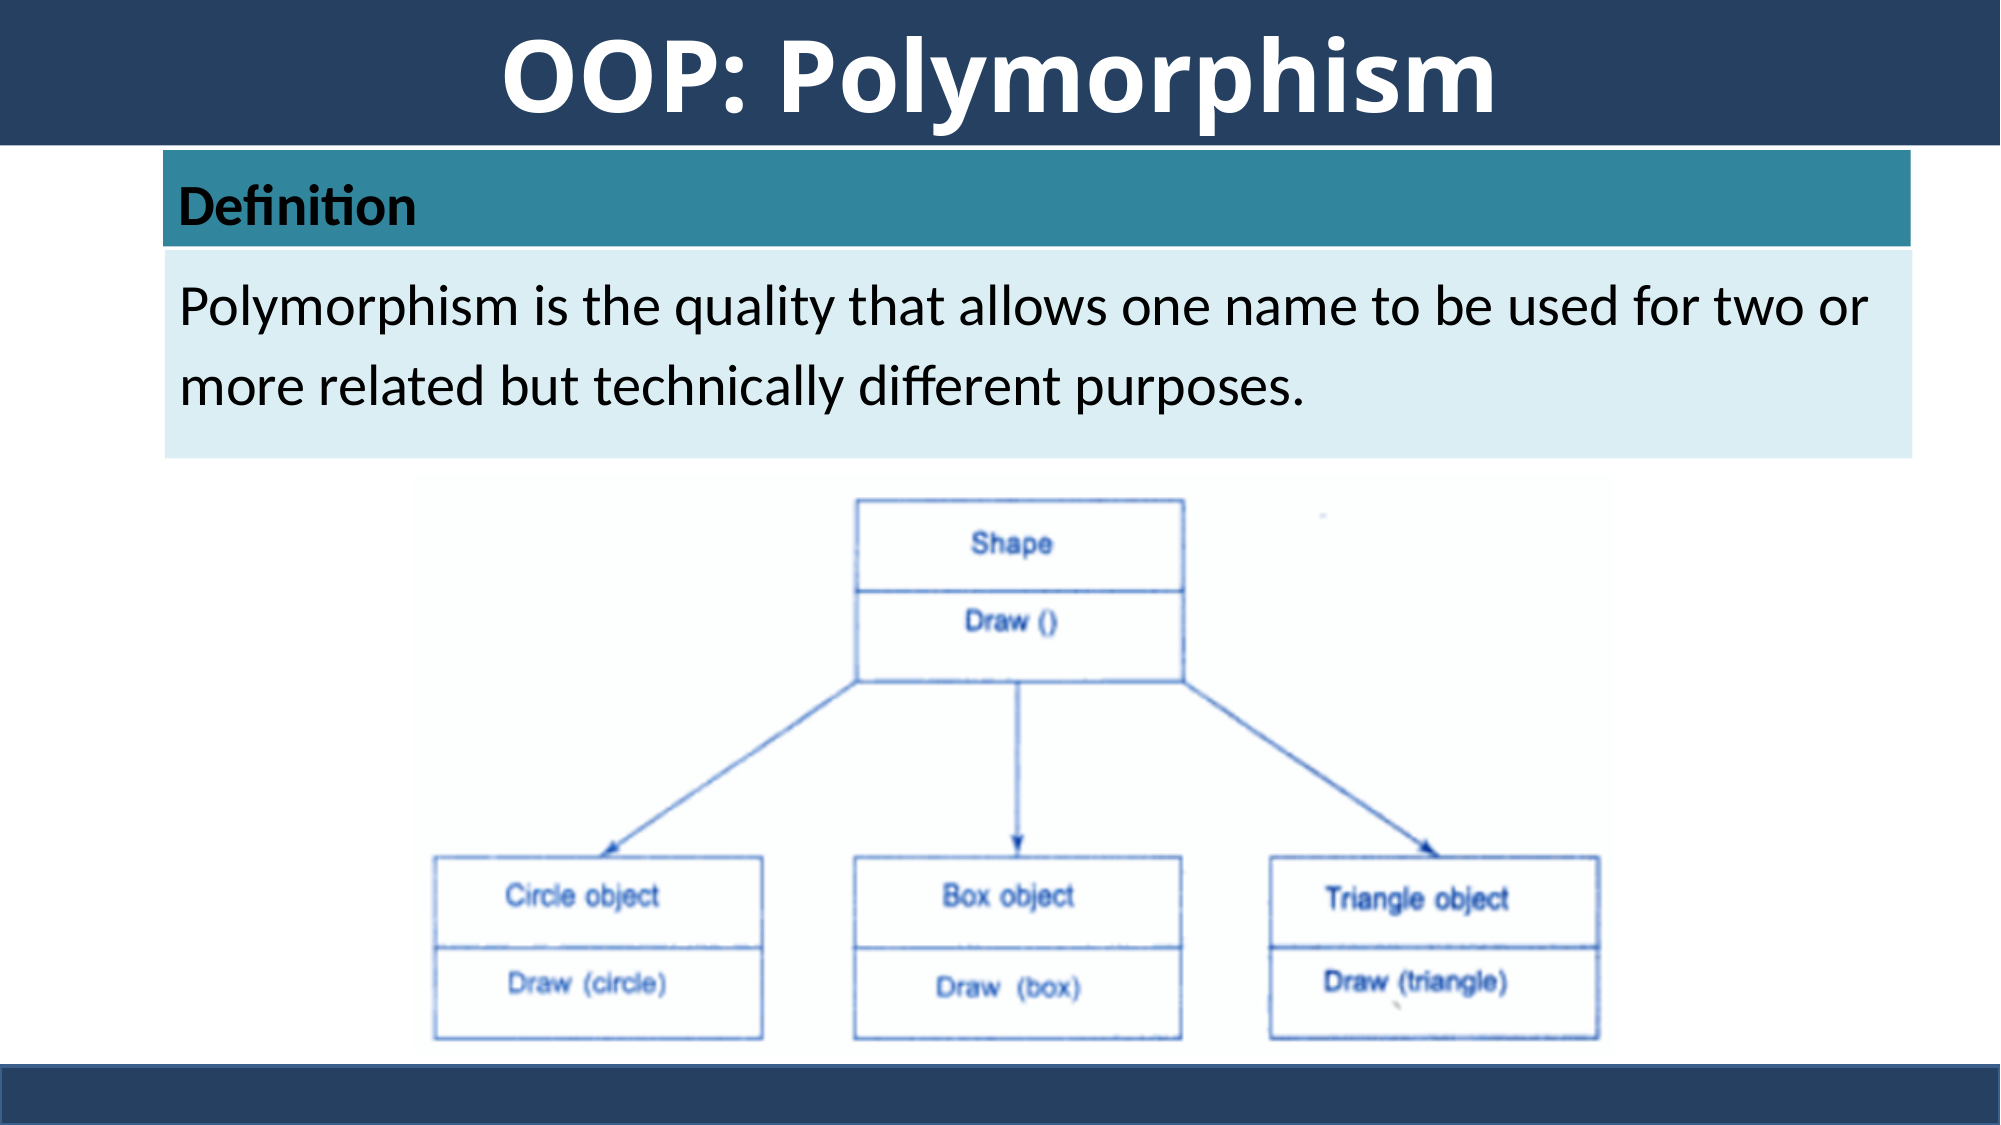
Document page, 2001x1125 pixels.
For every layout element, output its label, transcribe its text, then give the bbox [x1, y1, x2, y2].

text_box Definition [163, 150, 1911, 247]
picture [414, 475, 1614, 1055]
title OOP: Polymorphism [0, 0, 2000, 146]
text_box [0, 1064, 2000, 1125]
text_box Polymorphism is the quality that allows one name to be used for two or more related but technically different purposes. [164, 249, 1913, 459]
